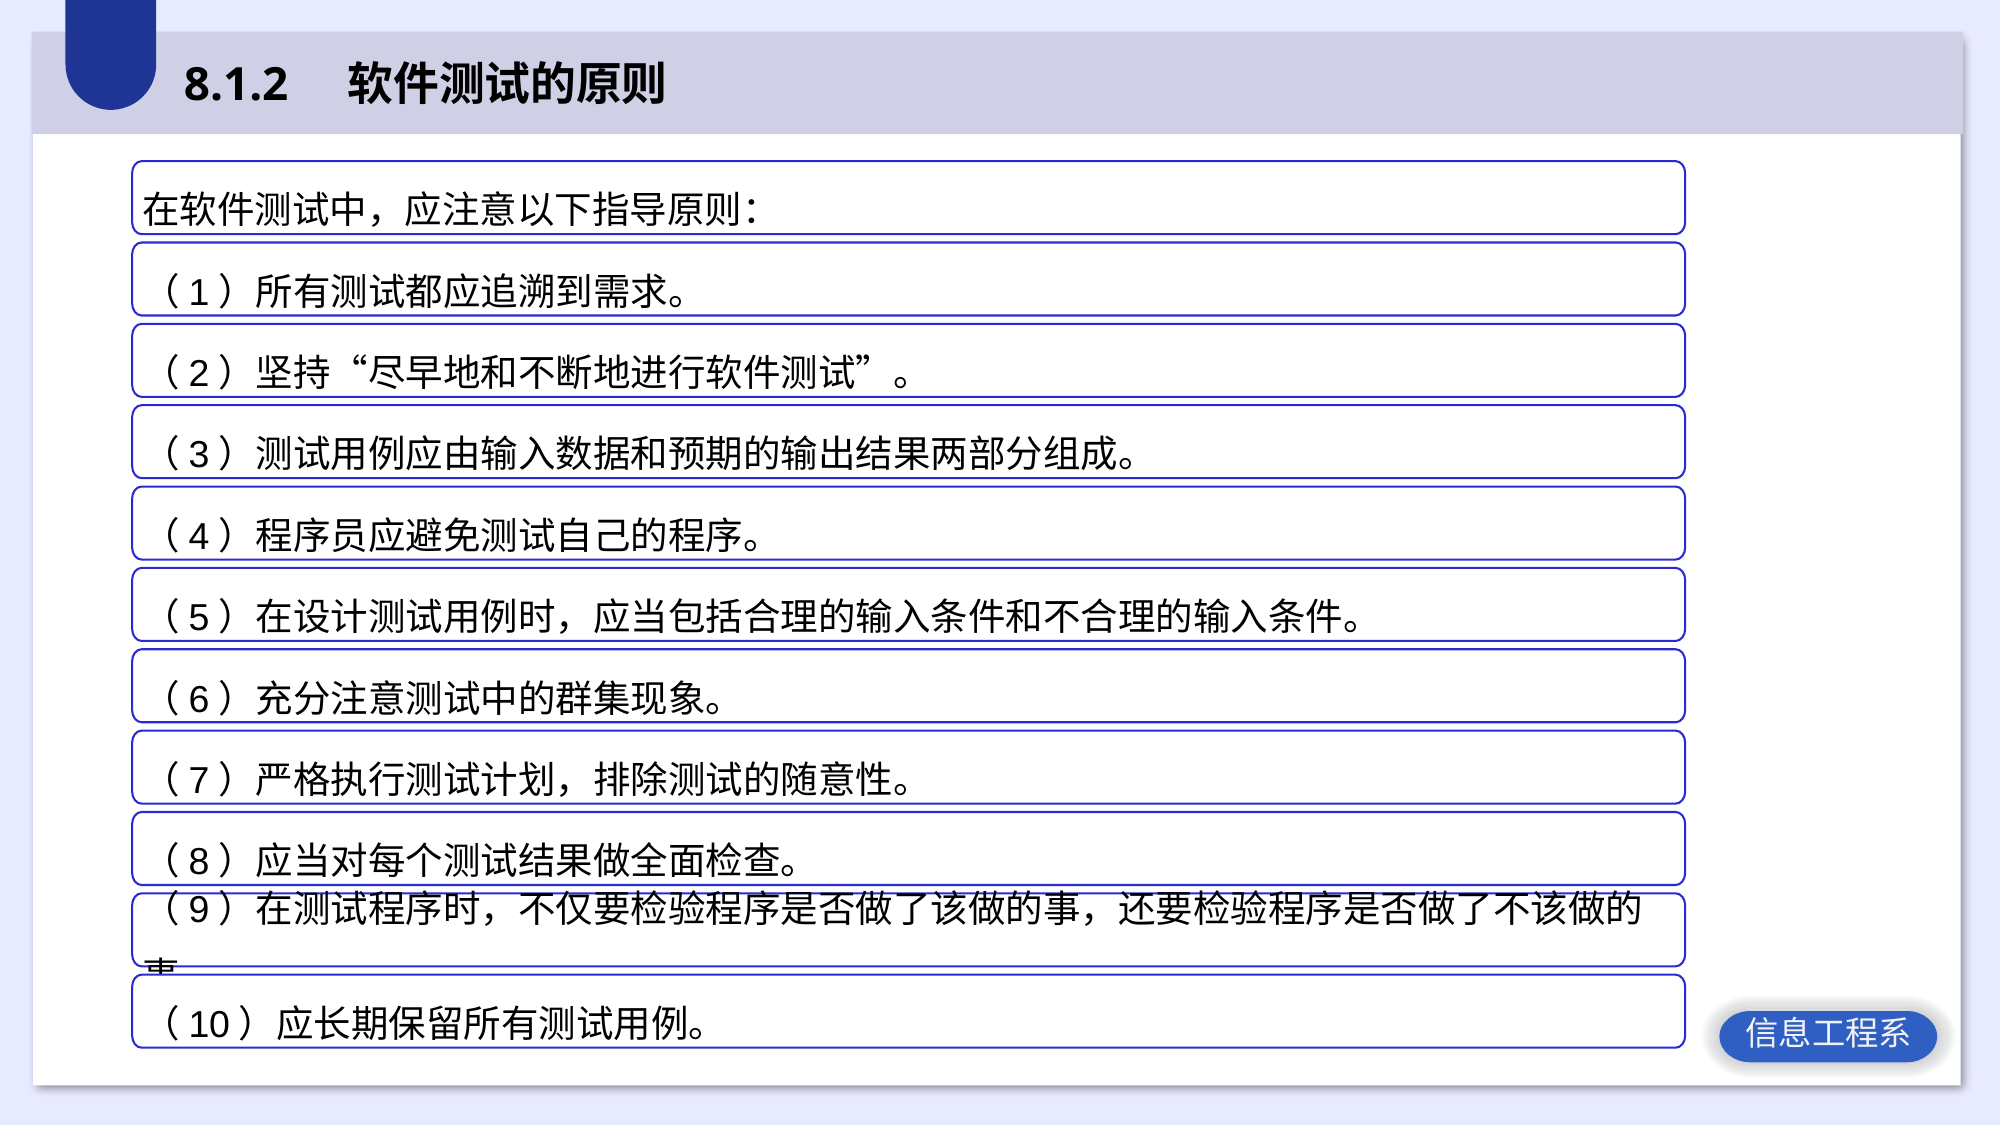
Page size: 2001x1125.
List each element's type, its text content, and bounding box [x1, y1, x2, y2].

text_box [132, 161, 1686, 1048]
text_box 8.1.2 软件测试的原则 [169, 47, 704, 117]
